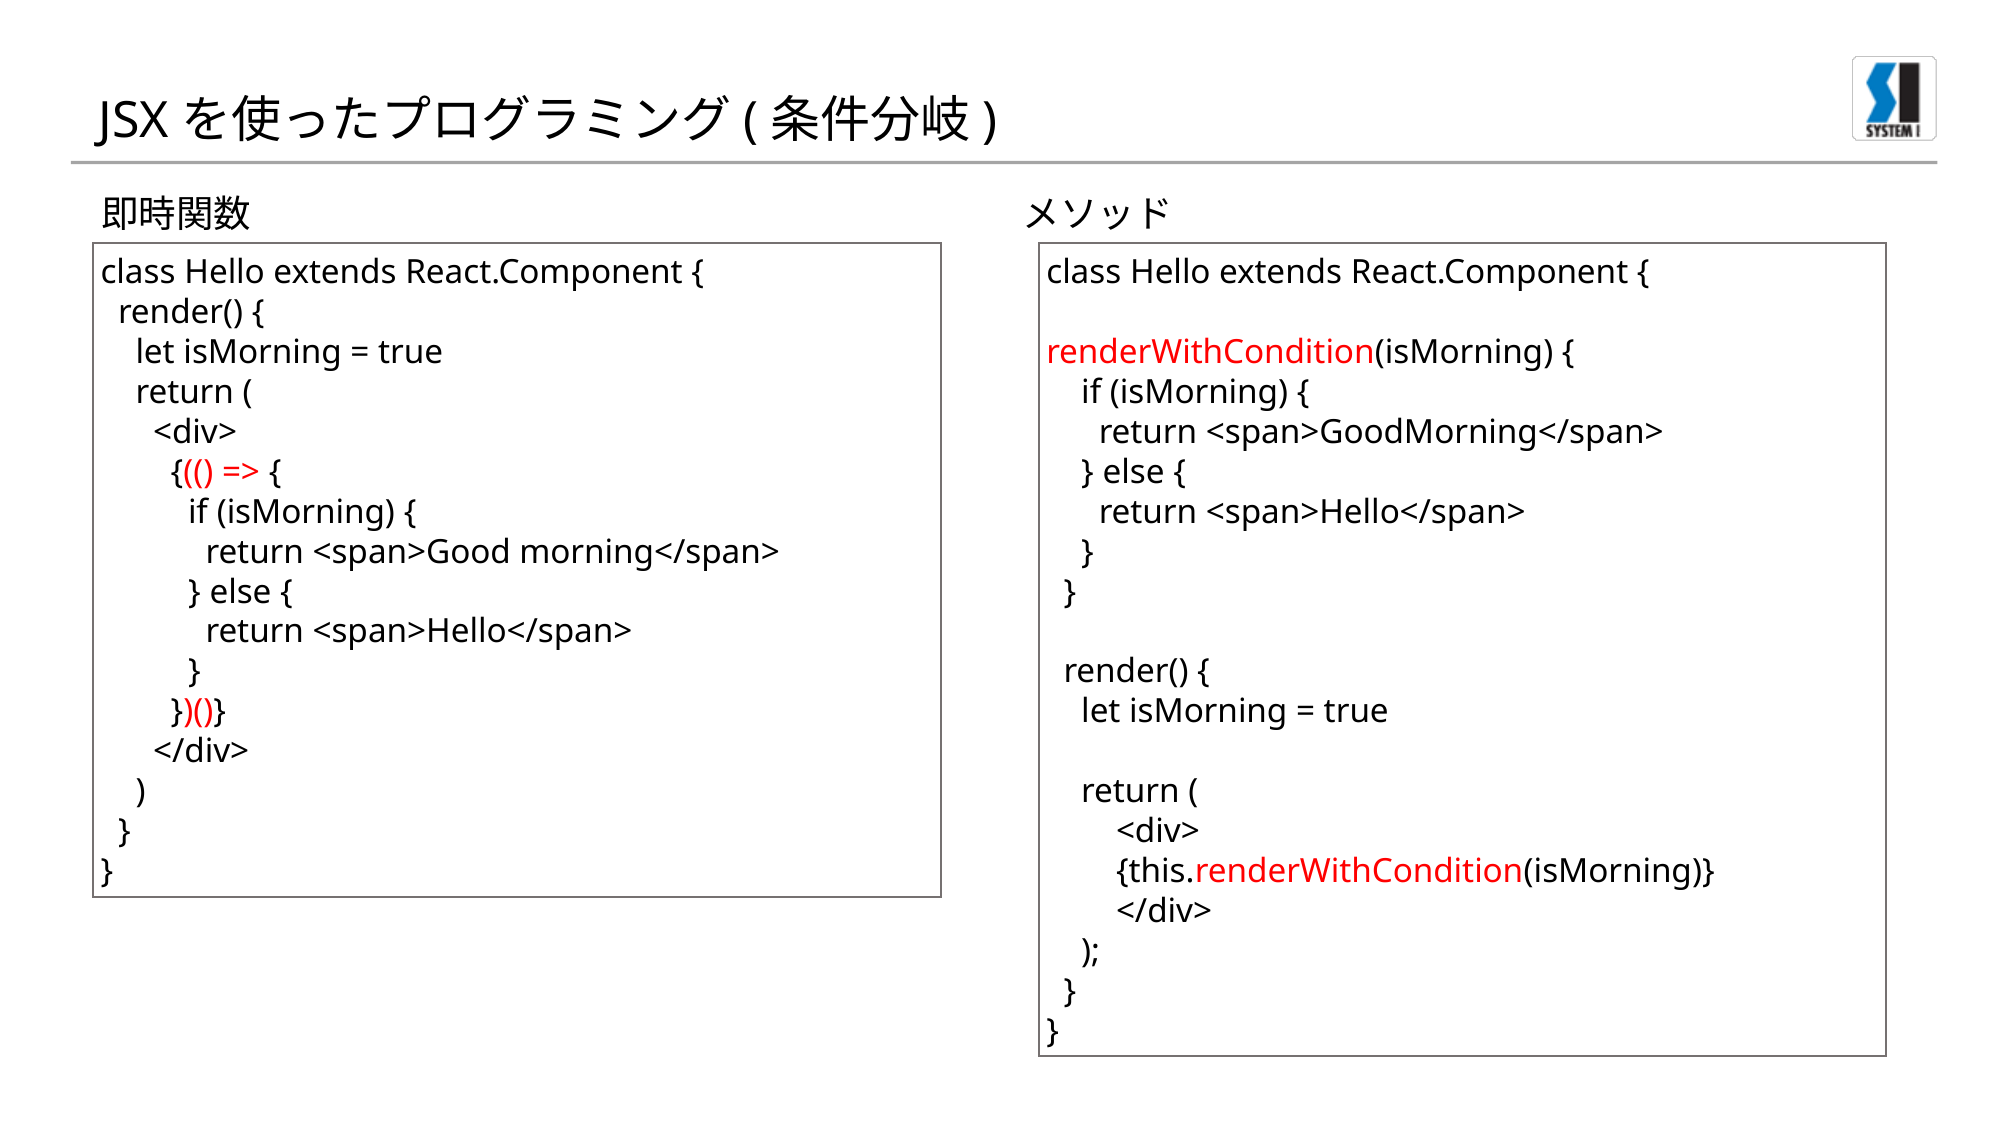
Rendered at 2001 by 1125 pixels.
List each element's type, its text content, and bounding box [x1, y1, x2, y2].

text_box class Hello extends React.Component { render() { let isMorning = true return ( <div> {(() => { if (isMorning) { return <span>Good morning</span> } else { return <span>Hello</span> } })()} </div> ) } } [93, 242, 941, 897]
text_box class Hello extends React.Component { renderWithCondition(isMorning) { if (isMorning) { return <span>GoodMorning</span> } else { return <span>Hello</span> } } render() { let isMorning = true return ( <div> {this.renderWithCondition(isMorning)} </div> ); } } [1038, 242, 1887, 1057]
picture [1851, 55, 1938, 142]
text_box メソッド [1015, 182, 1181, 243]
text_box 即時関数 [93, 182, 259, 242]
title JSXを使ったプログラミング(条件分岐) [90, 46, 1697, 198]
